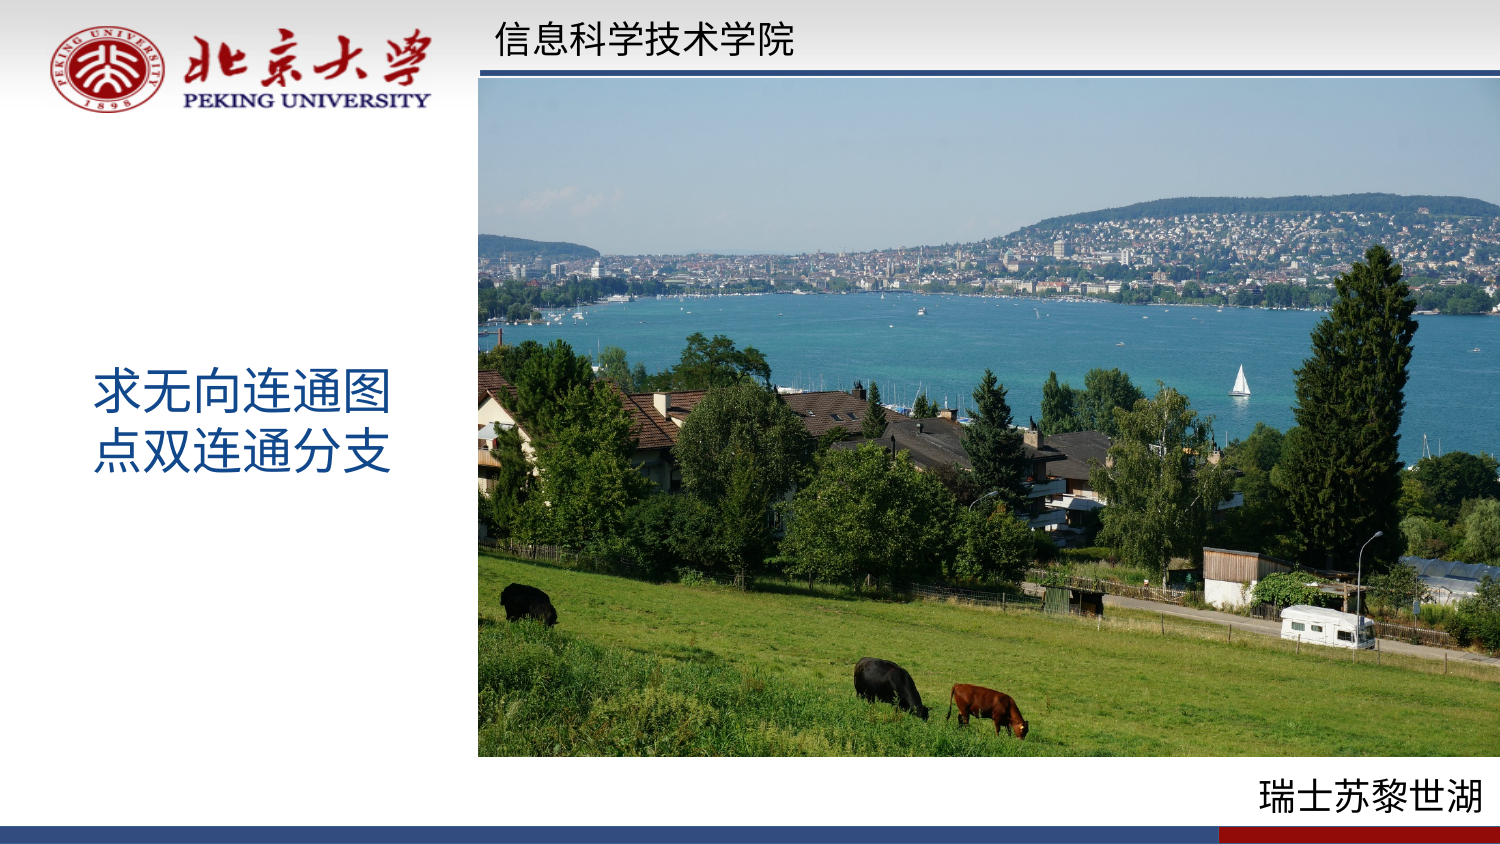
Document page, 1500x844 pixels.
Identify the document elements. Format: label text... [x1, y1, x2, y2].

text_box 信息科学技术学院 [480, 8, 810, 69]
picture [0, 0, 1500, 758]
text_box 瑞士苏黎世湖 [1244, 765, 1499, 826]
text_box 求无向连通图 点双连通分支 [17, 377, 467, 461]
